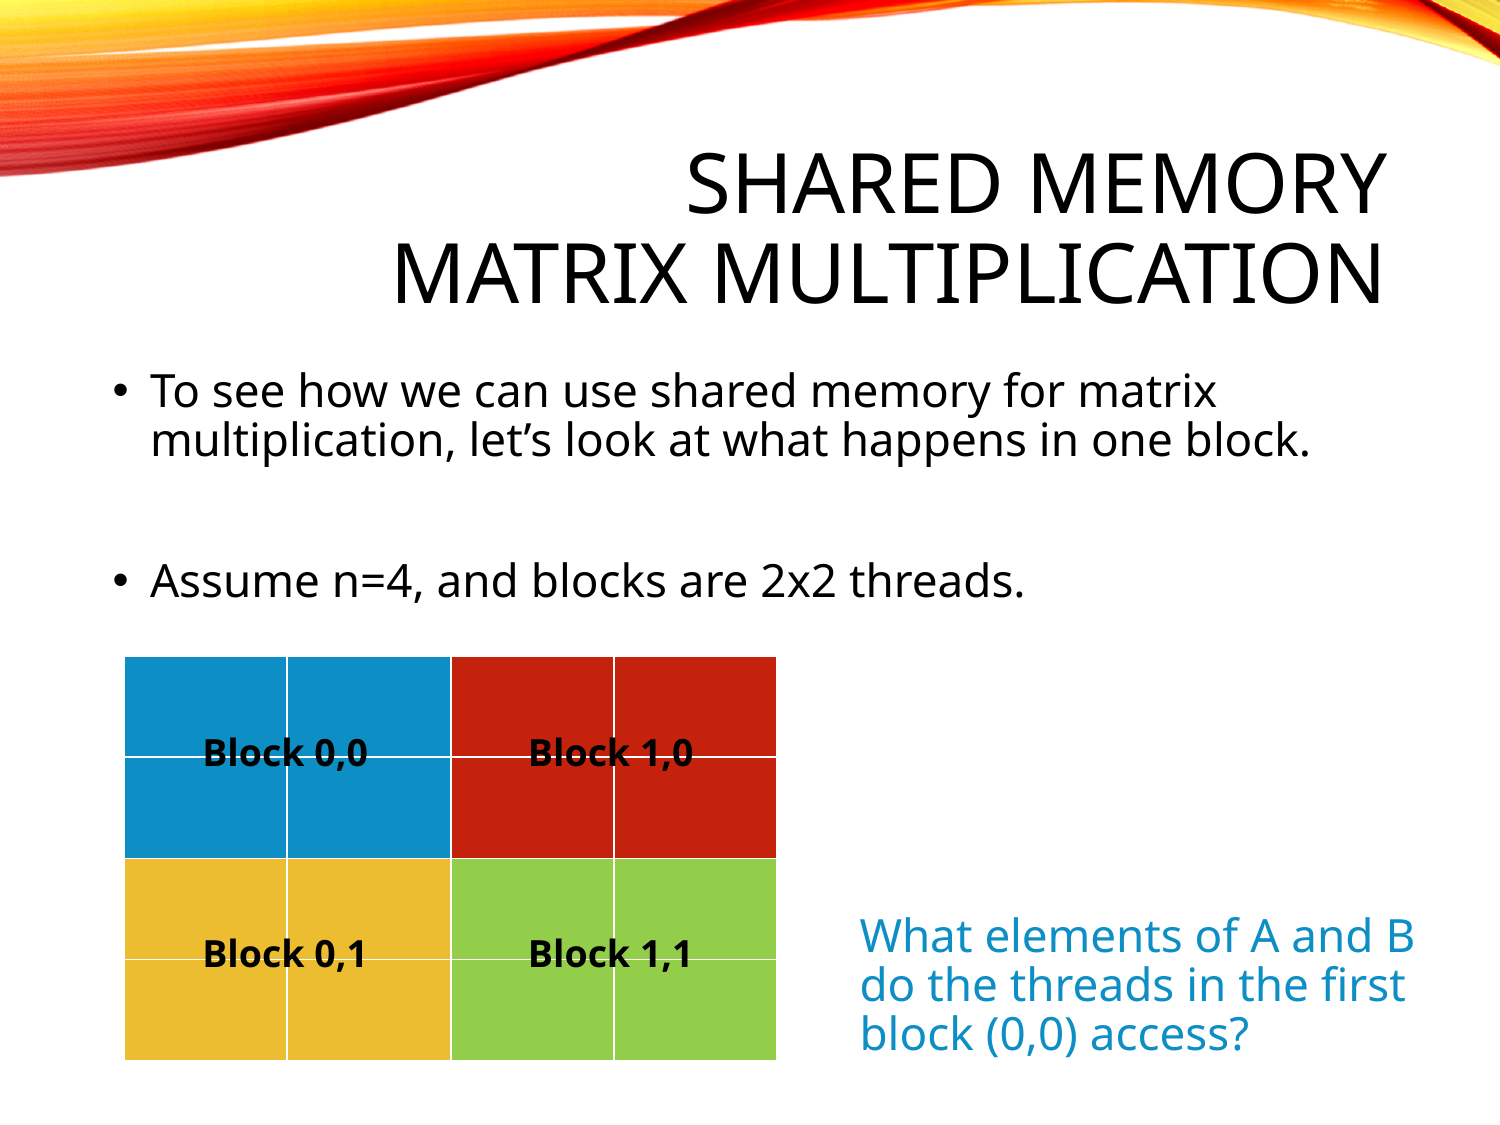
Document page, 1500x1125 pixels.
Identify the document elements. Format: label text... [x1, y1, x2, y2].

picture [0, 0, 1500, 178]
table_cell [452, 960, 613, 1060]
text_box What elements of A and B do the threads in the first block (0,0) access? [844, 905, 1480, 1089]
table_header [288, 657, 450, 756]
table_cell [125, 859, 286, 959]
table_cell [125, 758, 286, 858]
table_cell [615, 859, 776, 959]
title Shared memory matrix multiplication [356, 125, 1403, 338]
table_header [615, 657, 776, 756]
table_cell [288, 758, 450, 858]
table_header [452, 657, 613, 756]
text_box Block 1,1 [504, 922, 718, 983]
table_cell [288, 859, 450, 959]
table_cell [615, 960, 776, 1060]
table_header [125, 657, 286, 756]
table_cell [288, 960, 450, 1060]
table_cell [452, 859, 613, 959]
list To see how we can use shared memory for matrix multiplication, let’s look at what happens in one block. Assume n=4, and blocks are 2x2 threads. [97, 360, 1403, 651]
text_box Block 1,0 [504, 721, 718, 782]
text_box Block 0,1 [178, 922, 392, 983]
table_cell [125, 960, 286, 1060]
table_cell [615, 758, 776, 858]
text_box Block 0,0 [178, 721, 392, 782]
table_cell [452, 758, 613, 858]
